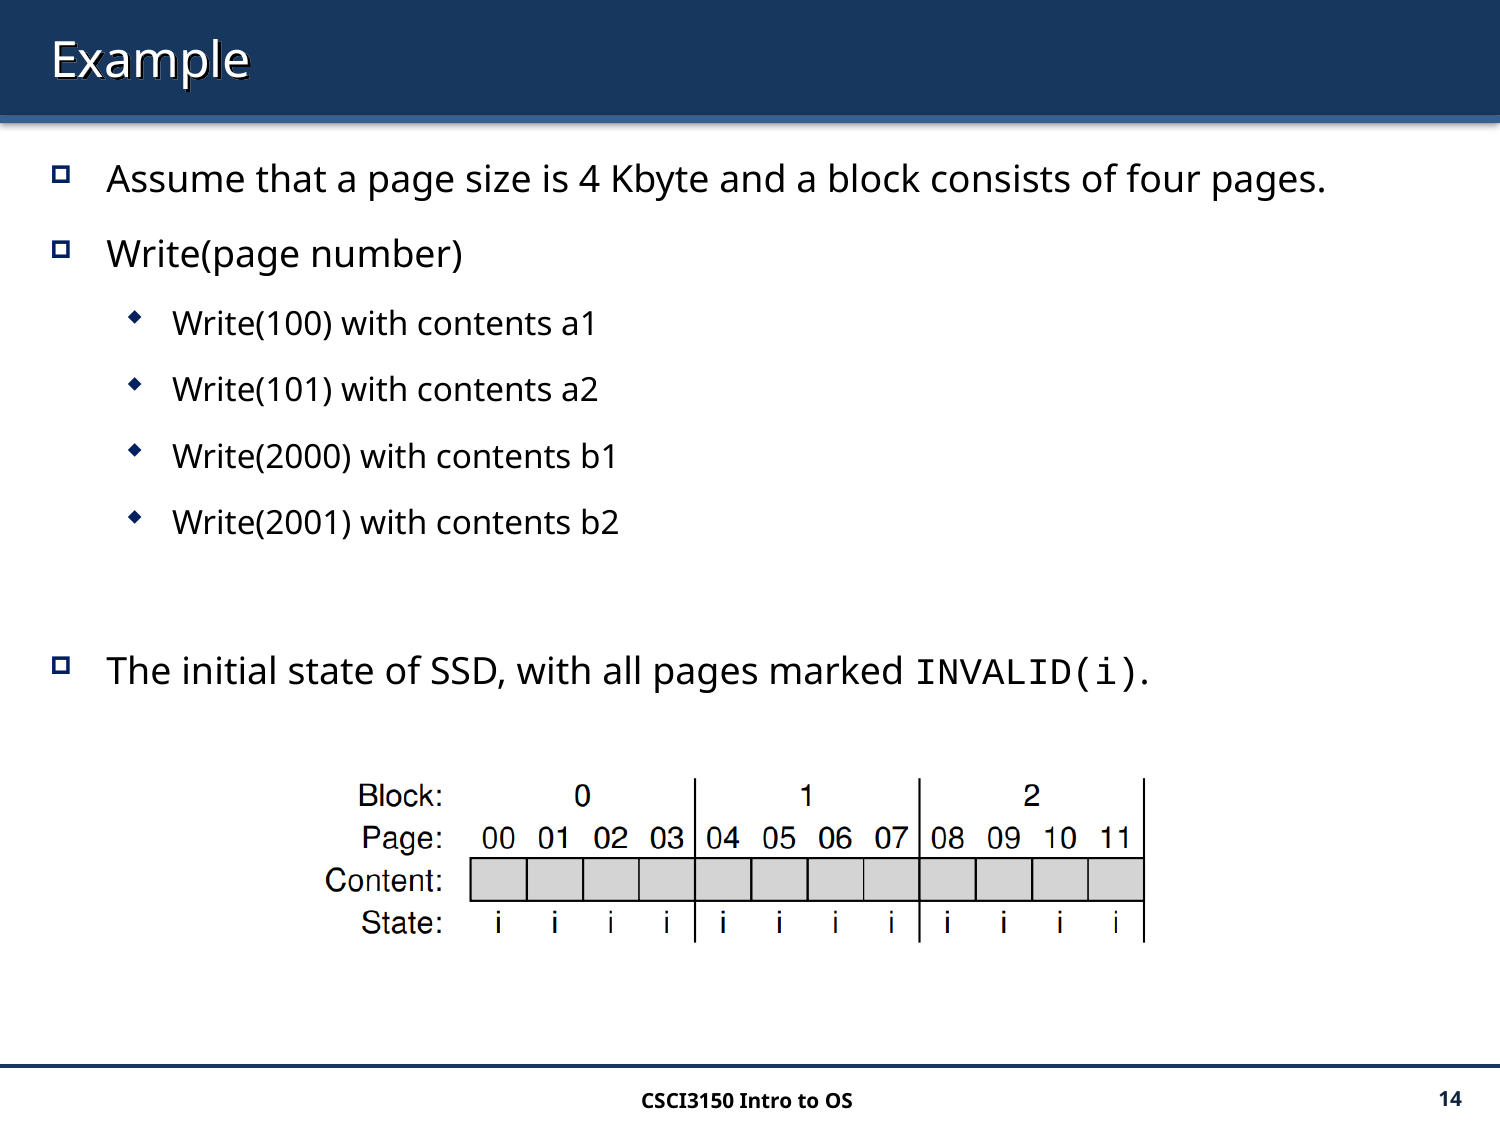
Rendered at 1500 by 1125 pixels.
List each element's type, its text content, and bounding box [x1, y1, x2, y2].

list Assume that a page size is 4 Kbyte and a block consists of four pages. Write(page number) Write(100) with contents a1 Write(101) with contents a2 Write(2000) with contents b1 Write(2001) with contents b2 The initial state of SSD, with all pages marked INVALID(i). [34, 125, 1477, 1029]
picture [324, 774, 1152, 948]
slide_number 14 [1306, 1081, 1483, 1118]
title Example [34, 8, 1477, 106]
footer CSCI3150 Intro to OS [497, 1079, 997, 1117]
